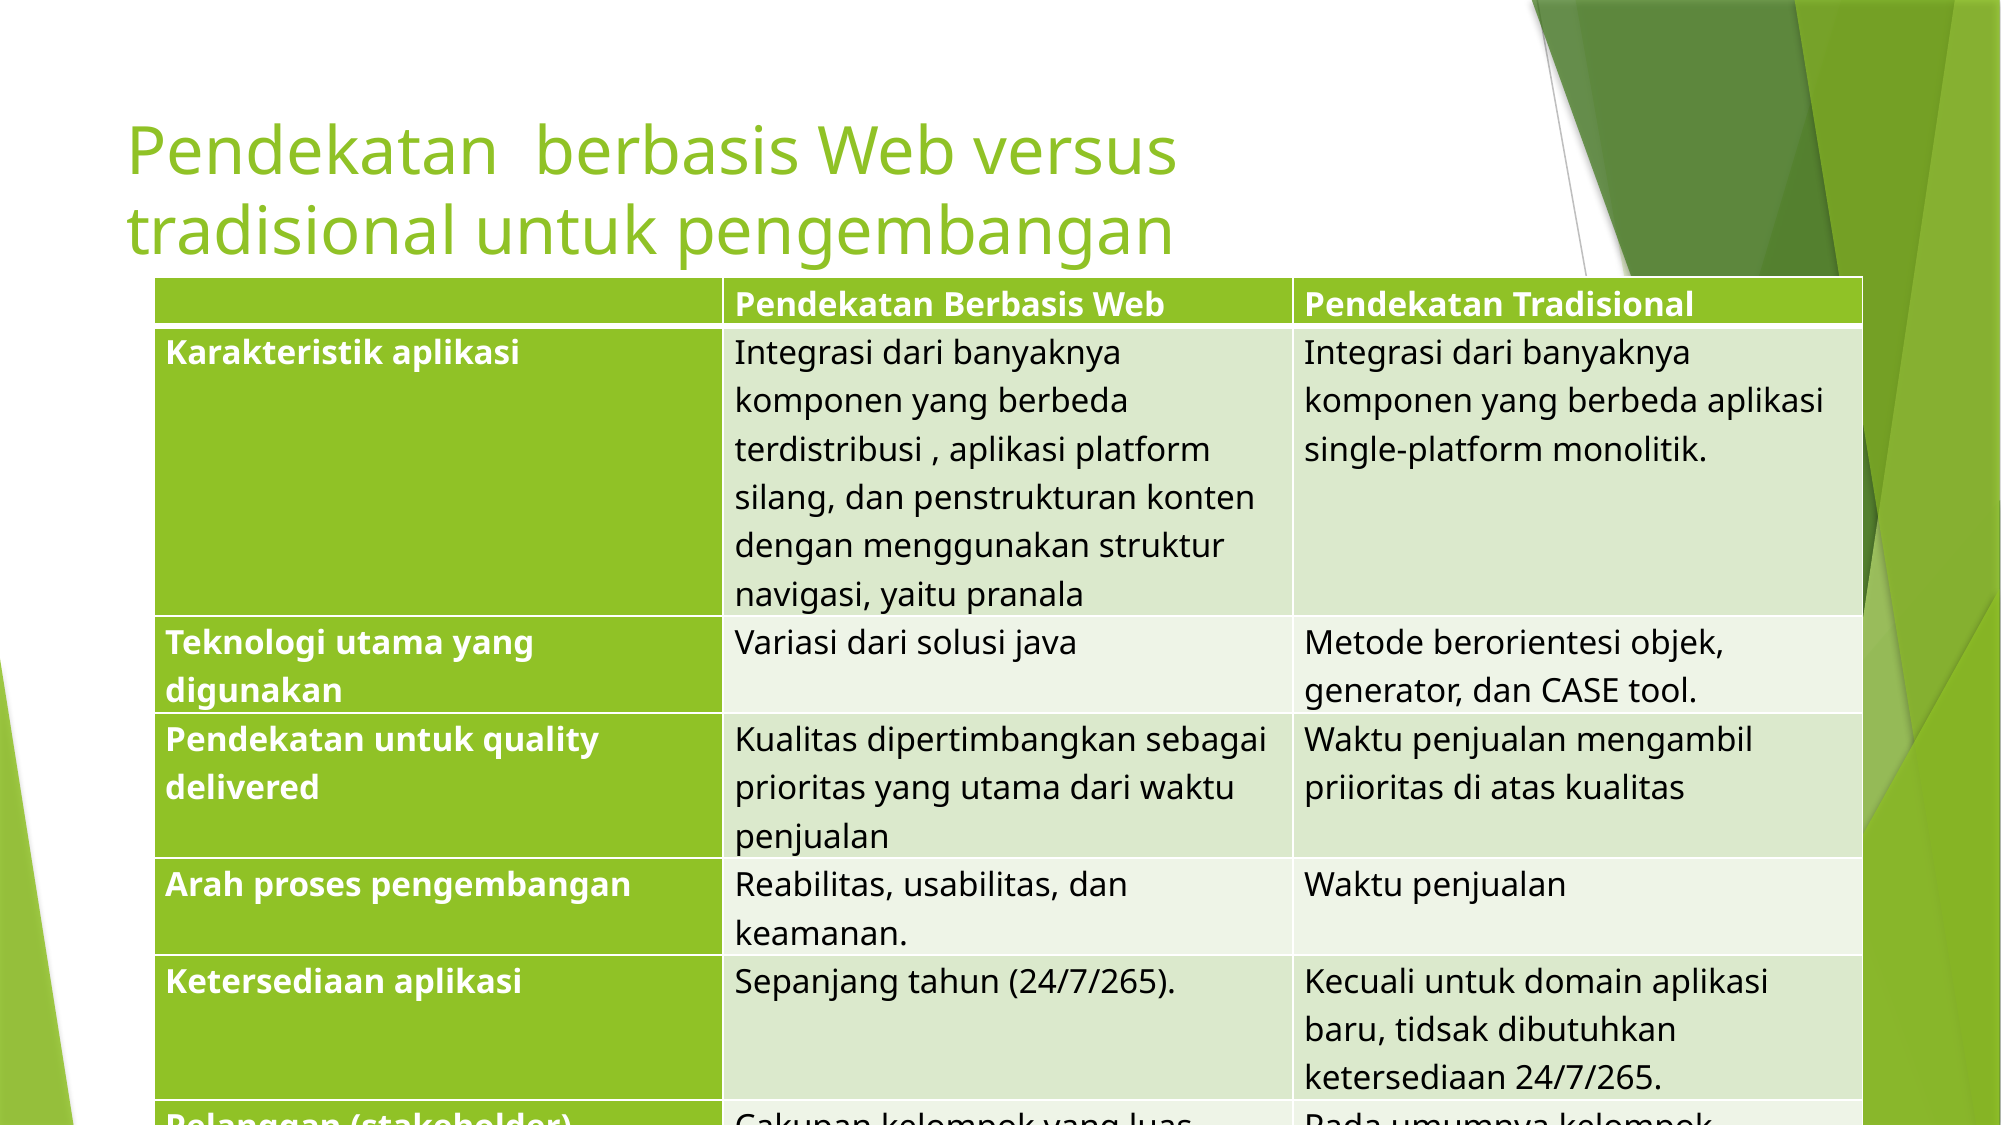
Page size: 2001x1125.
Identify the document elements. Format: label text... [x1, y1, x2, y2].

table_cell Ketersediaan aplikasi [155, 956, 722, 1099]
table_header Pendekatan Berbasis Web [724, 278, 1292, 323]
table_cell Integrasi dari banyaknya komponen yang berbeda terdistribusi , aplikasi platform silang, dan penstrukturan konten dengan menggunakan struktur navigasi, yaitu pranala [724, 329, 1292, 615]
table_cell Waktu penjualan mengambil priioritas di atas kualitas [1294, 714, 1862, 857]
table_cell Integrasi dari banyaknya komponen yang berbeda aplikasi single-platform monolitik. [1294, 329, 1862, 615]
table_cell Karakteristik aplikasi [155, 329, 722, 615]
table_cell Pada umumnya kelompok terbatas di dalam batasan departemen, divisi, atau organisasi. [1294, 1101, 1862, 1125]
table_header Pendekatan Tradisional [1294, 278, 1862, 323]
table_cell Reabilitas, usabilitas, dan keamanan. [724, 859, 1292, 954]
table_cell Variasi dari solusi java [724, 617, 1292, 712]
table_cell Kualitas dipertimbangkan sebagai prioritas yang utama dari waktu penjualan [724, 714, 1292, 857]
table_cell Sepanjang tahun (24/7/265). [724, 956, 1292, 1099]
table_cell Kecuali untuk domain aplikasi baru, tidsak dibutuhkan ketersediaan 24/7/265. [1294, 956, 1862, 1099]
table_cell Metode berorientesi objek, generator, dan CASE tool. [1294, 617, 1862, 712]
table_cell Pendekatan untuk quality delivered [155, 714, 722, 857]
table_cell Pelanggan (stakeholder) [155, 1101, 722, 1125]
title Pendekatan berbasis Web versus tradisional untuk pengembangan [111, 99, 1522, 317]
table_cell Waktu penjualan [1294, 859, 1862, 954]
table_cell Cakupan kelompok yang luas, dikenal, dan tidak dikenal [724, 1101, 1292, 1125]
table_header [155, 278, 722, 323]
table_cell Arah proses pengembangan [155, 859, 722, 954]
table_cell Teknologi utama yang digunakan [155, 617, 722, 712]
